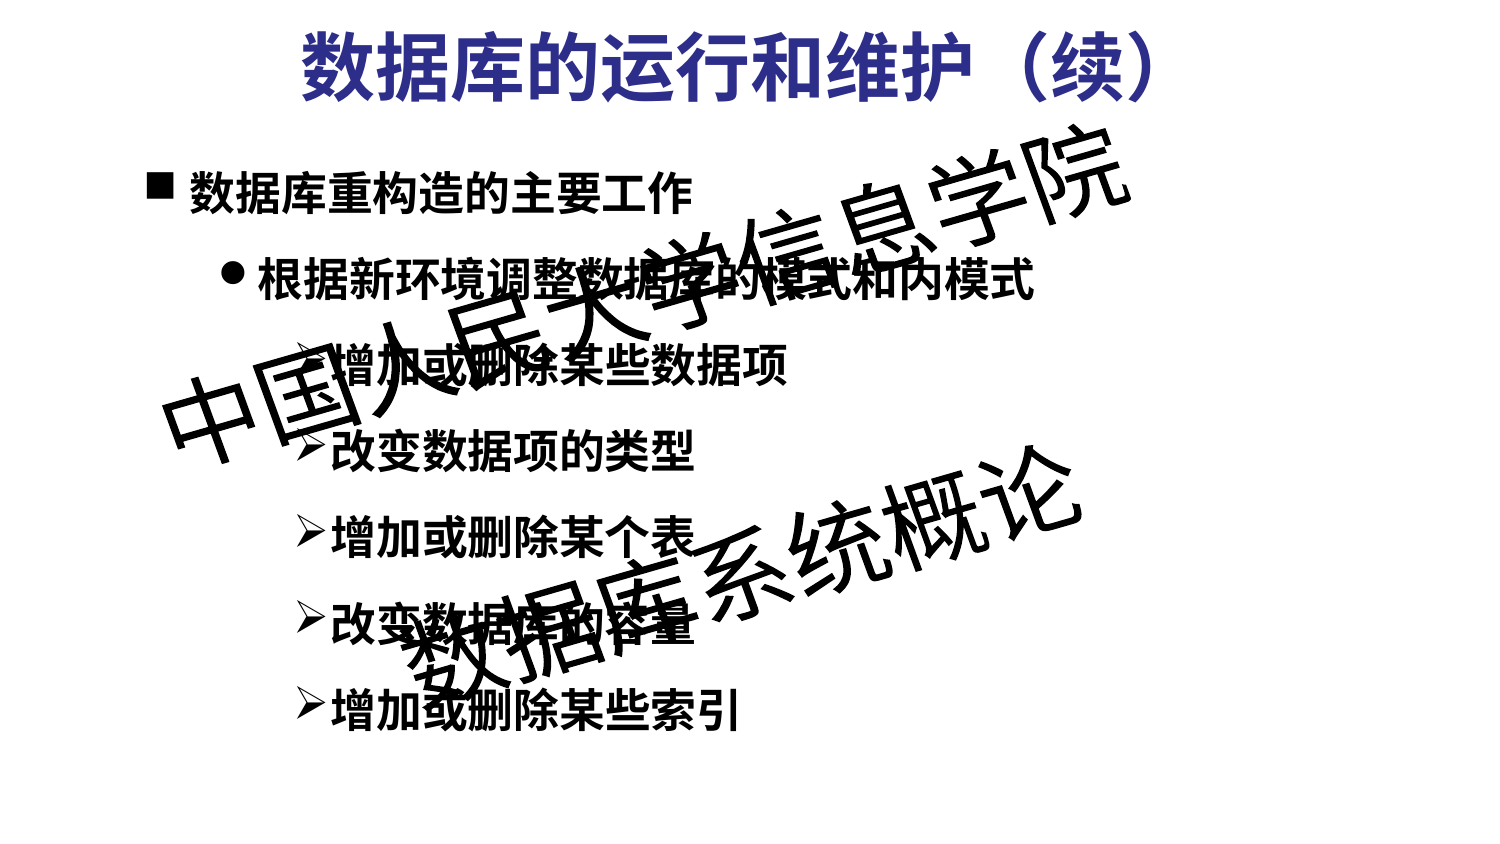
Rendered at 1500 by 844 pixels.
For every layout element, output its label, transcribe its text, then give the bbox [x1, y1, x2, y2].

list 数据库重构造的主要工作 根据新环境调整数据库的模式和内模式 增加或删除某些数据项 改变数据项的类型 增加或删除某个表 改变数据库的容量 增加或删除某些索引 [53, 135, 1404, 733]
title 数据库的运行和维护（续） [75, 0, 1425, 136]
